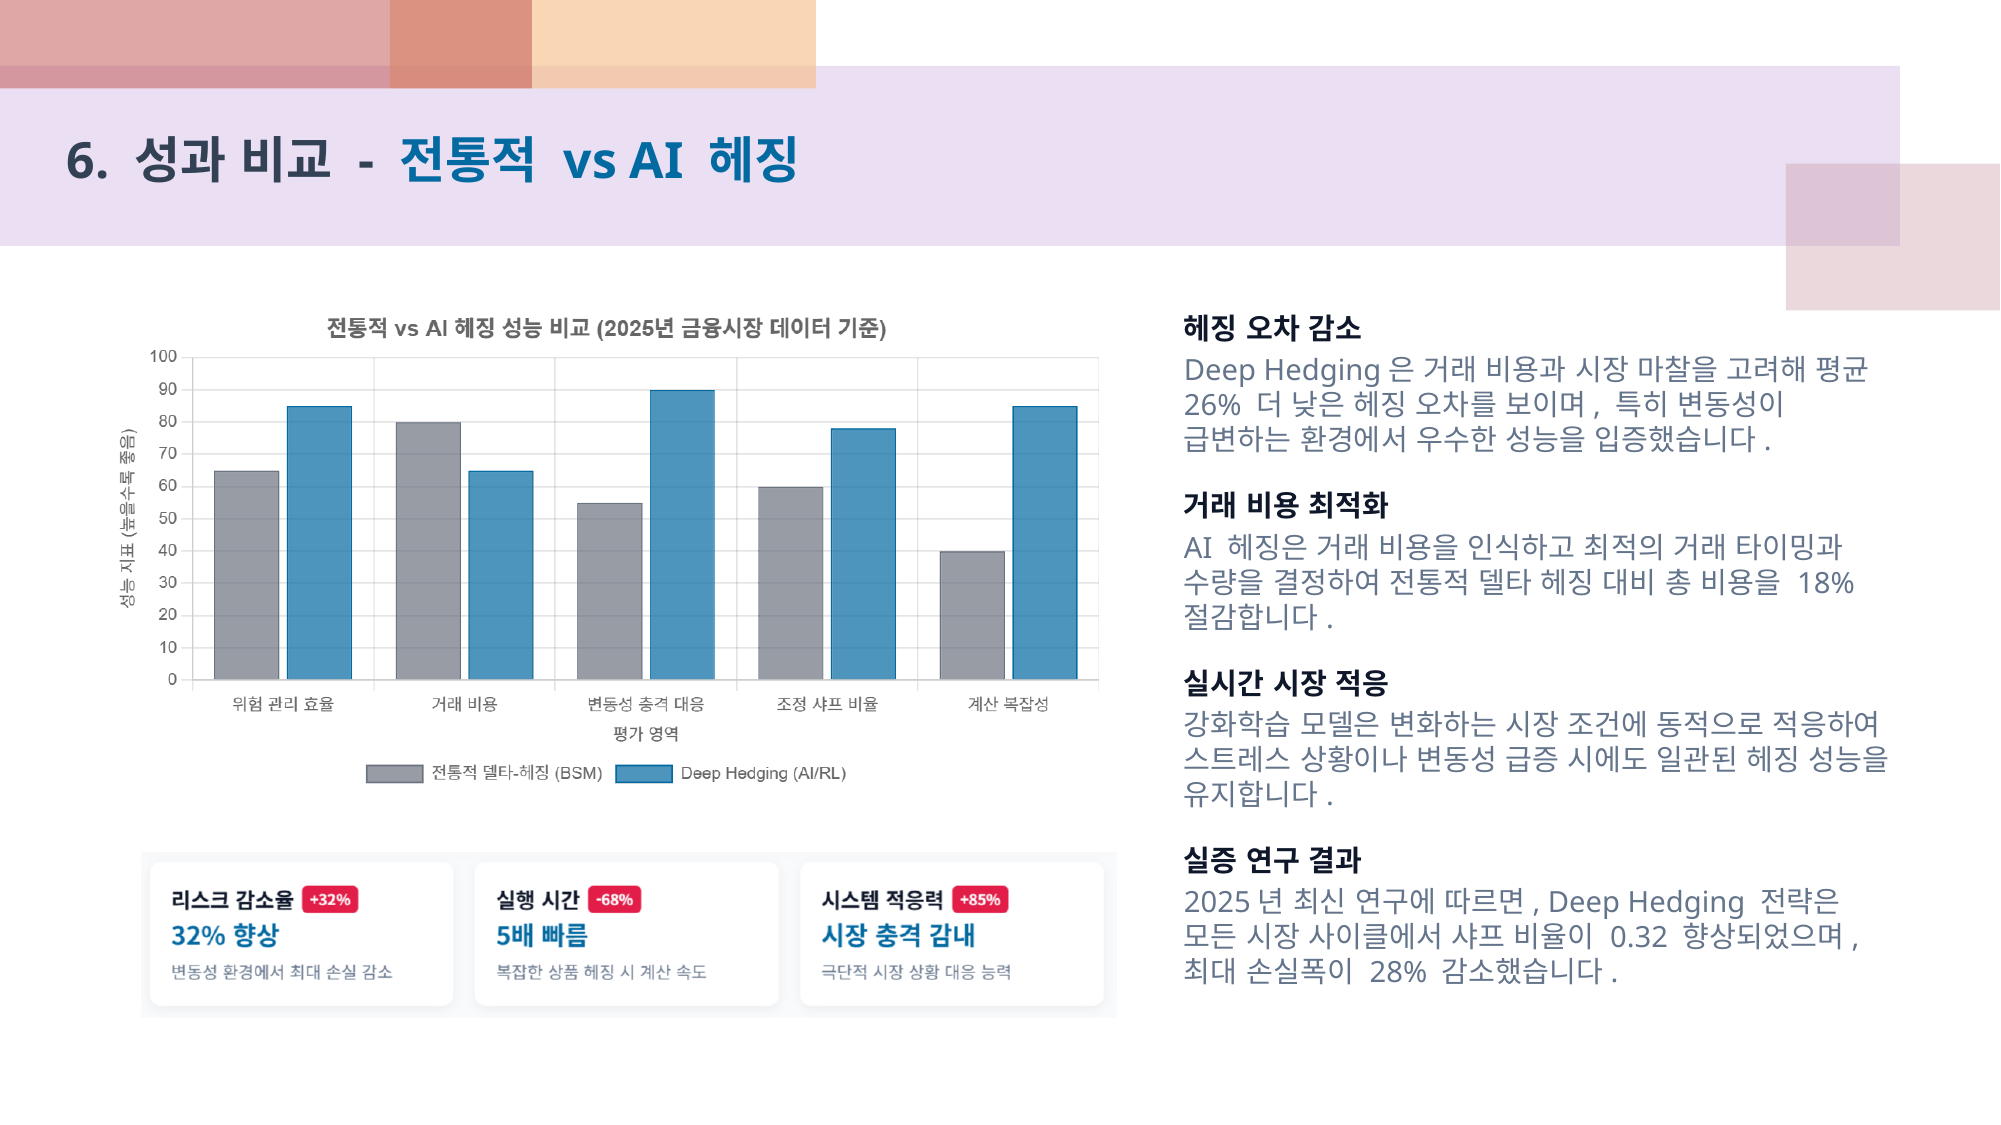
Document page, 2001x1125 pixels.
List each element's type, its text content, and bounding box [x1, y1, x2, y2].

picture [113, 302, 1100, 796]
text_box 6. 성과 비교 - 전통적 vs AI 헤징 [52, 121, 1366, 197]
text_box 헤징 오차 감소 Deep Hedging은 거래 비용과 시장 마찰을 고려해 평균 26% 더 낮은 헤징 오차를 보이며, 특히 변동성이 급변하는 환경에서 우수한 성능을 입증했습니다. 거래 비용 최적화 AI 헤징은 거래 비용을 인식하고 최적의 거래 타이밍과 수량을 결정하여 전통적 델타 헤징 대비 총 비용을 18% 절감합니다. 실시간 시장 적응 강화학습 모델은 변화하는 시장 조건에 동적으로 적응하여 스트레스 상황이나 변동성 급증 시에도 일관된 헤징 성능을 유지합니다. 실증 연구 결과 2025년 최신 연구에 따르면, Deep Hedging 전략은 모든 시장 사이클에서 샤프 비율이 0.32 향상되었으며, 최대 손실폭이 28% 감소했습니다. [1169, 303, 1910, 996]
picture [140, 852, 1117, 1019]
